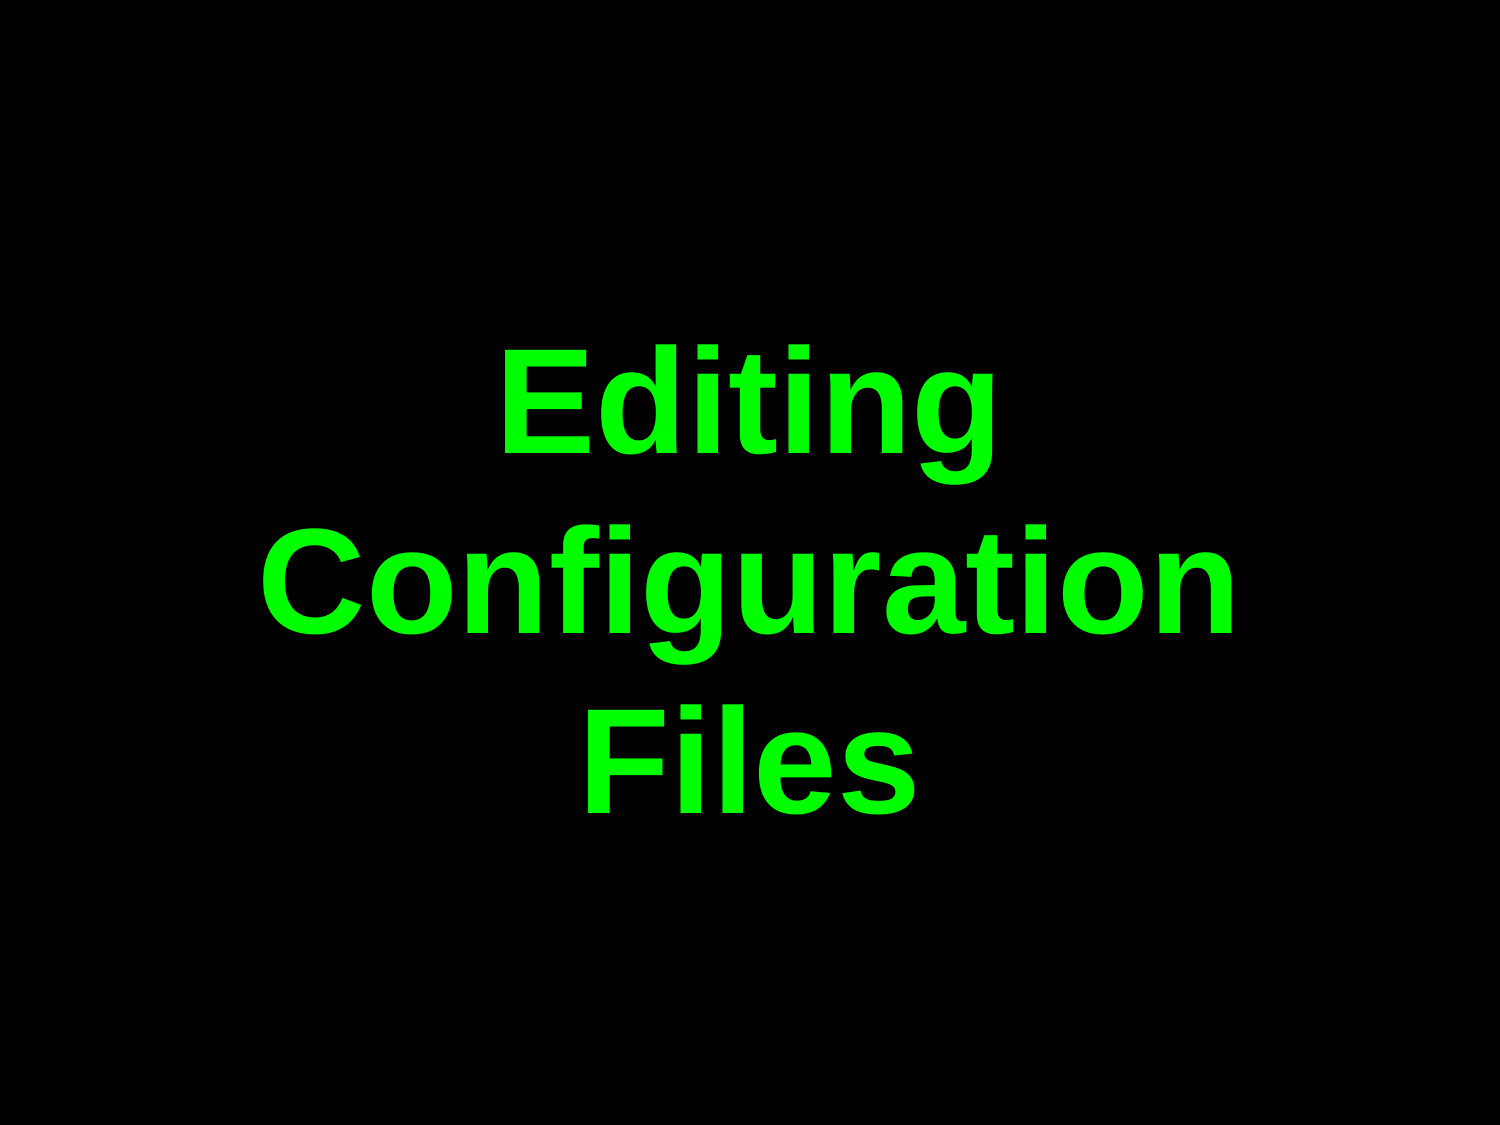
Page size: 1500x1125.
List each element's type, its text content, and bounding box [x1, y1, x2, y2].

title Editing Configuration Files [112, 247, 1388, 859]
